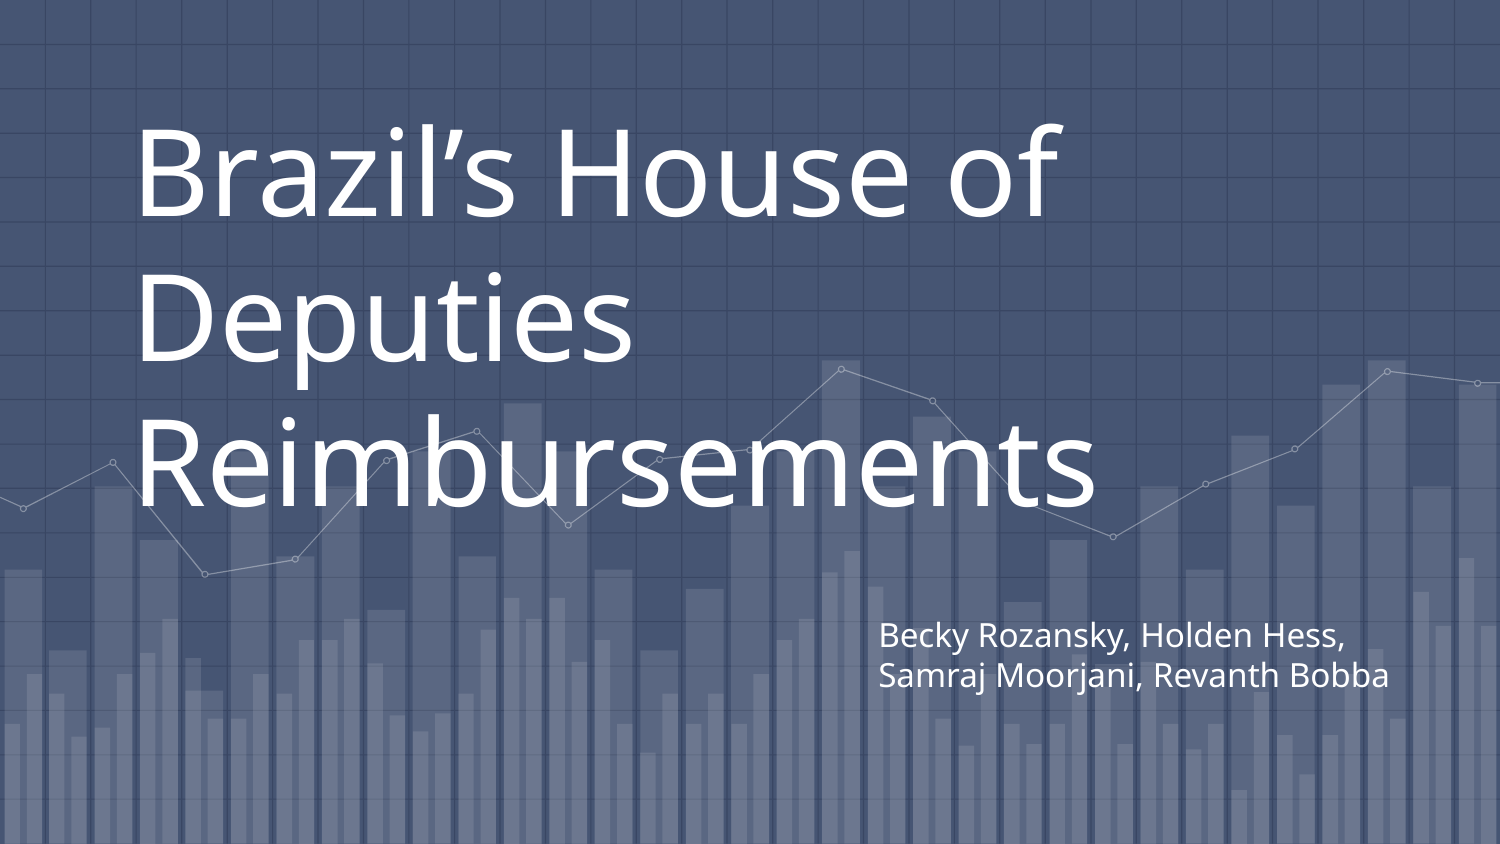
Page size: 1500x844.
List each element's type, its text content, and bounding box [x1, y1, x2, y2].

text_box Becky Rozansky, Holden Hess, Samraj Moorjani, Revanth Bobba [863, 599, 1414, 740]
title Brazil’s House of Deputies Reimbursements [116, 80, 1384, 422]
